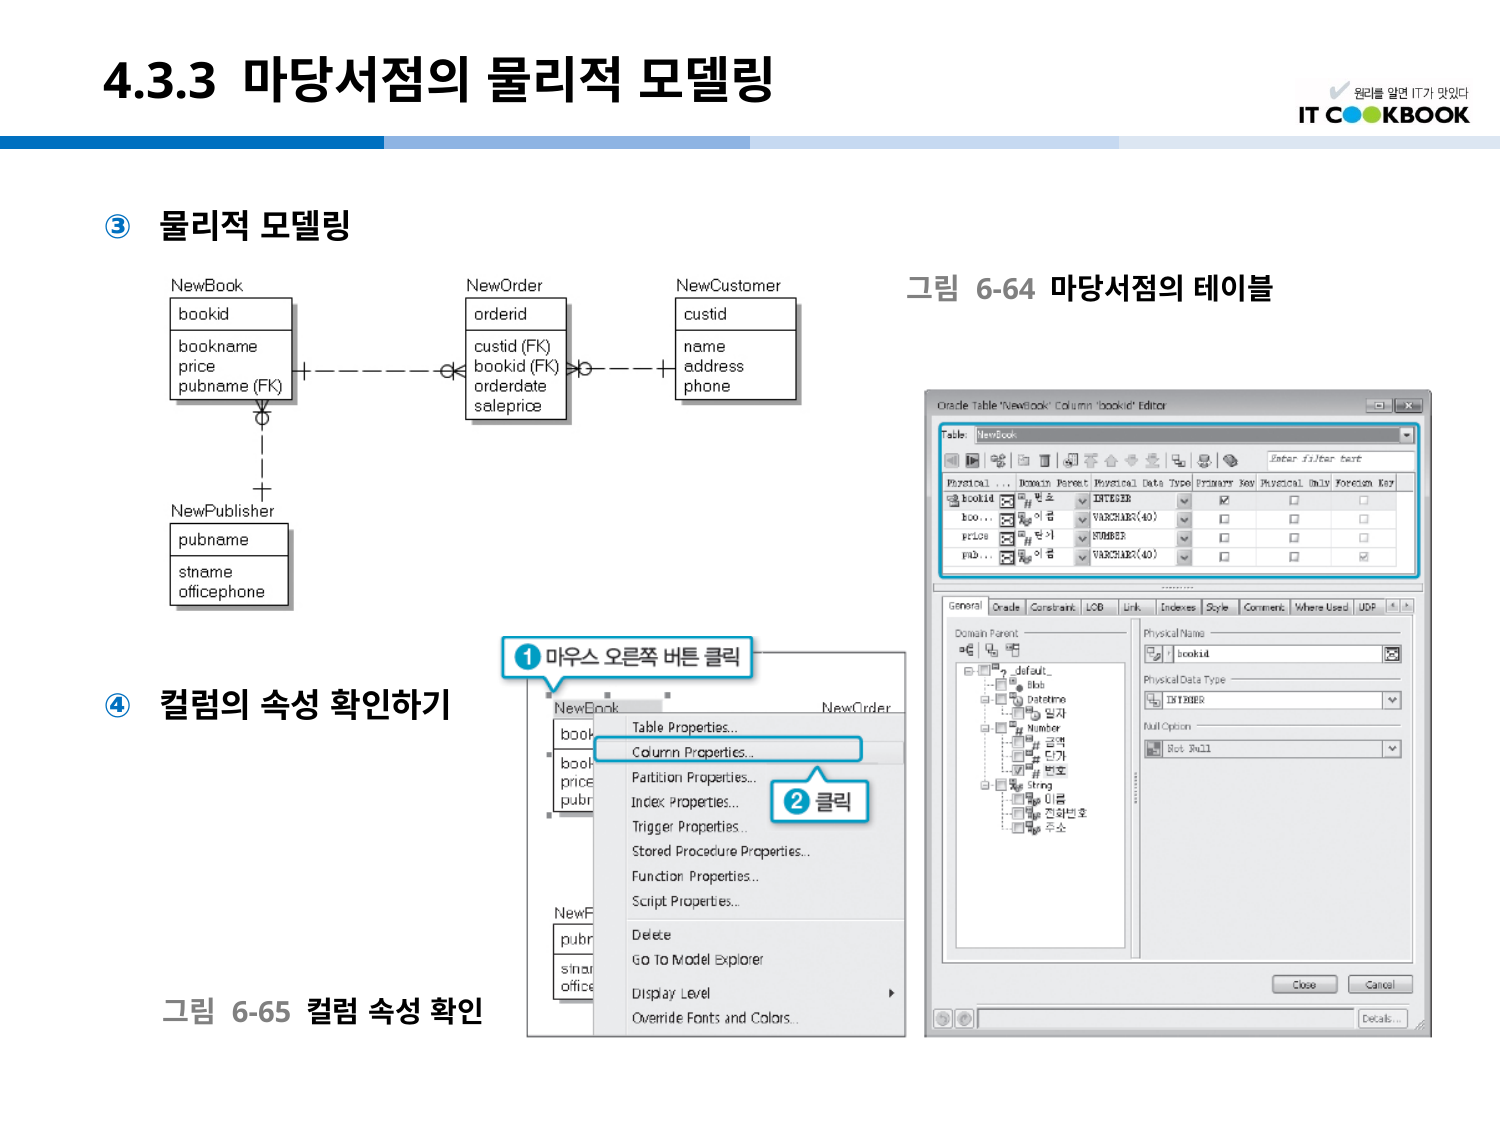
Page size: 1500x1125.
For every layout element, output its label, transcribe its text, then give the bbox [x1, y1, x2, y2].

title 4.3.3 마당서점의 물리적 모델링 [88, 32, 1330, 124]
text_box 그림 6-64 마당서점의 테이블 [891, 263, 1199, 312]
list 물리적 모델링 컬럼의 속성 확인하기 [88, 177, 1412, 1077]
picture [1295, 78, 1473, 125]
text_box 그림 6-65 컬럼 속성 확인 [147, 987, 455, 1035]
picture [135, 243, 1442, 1045]
